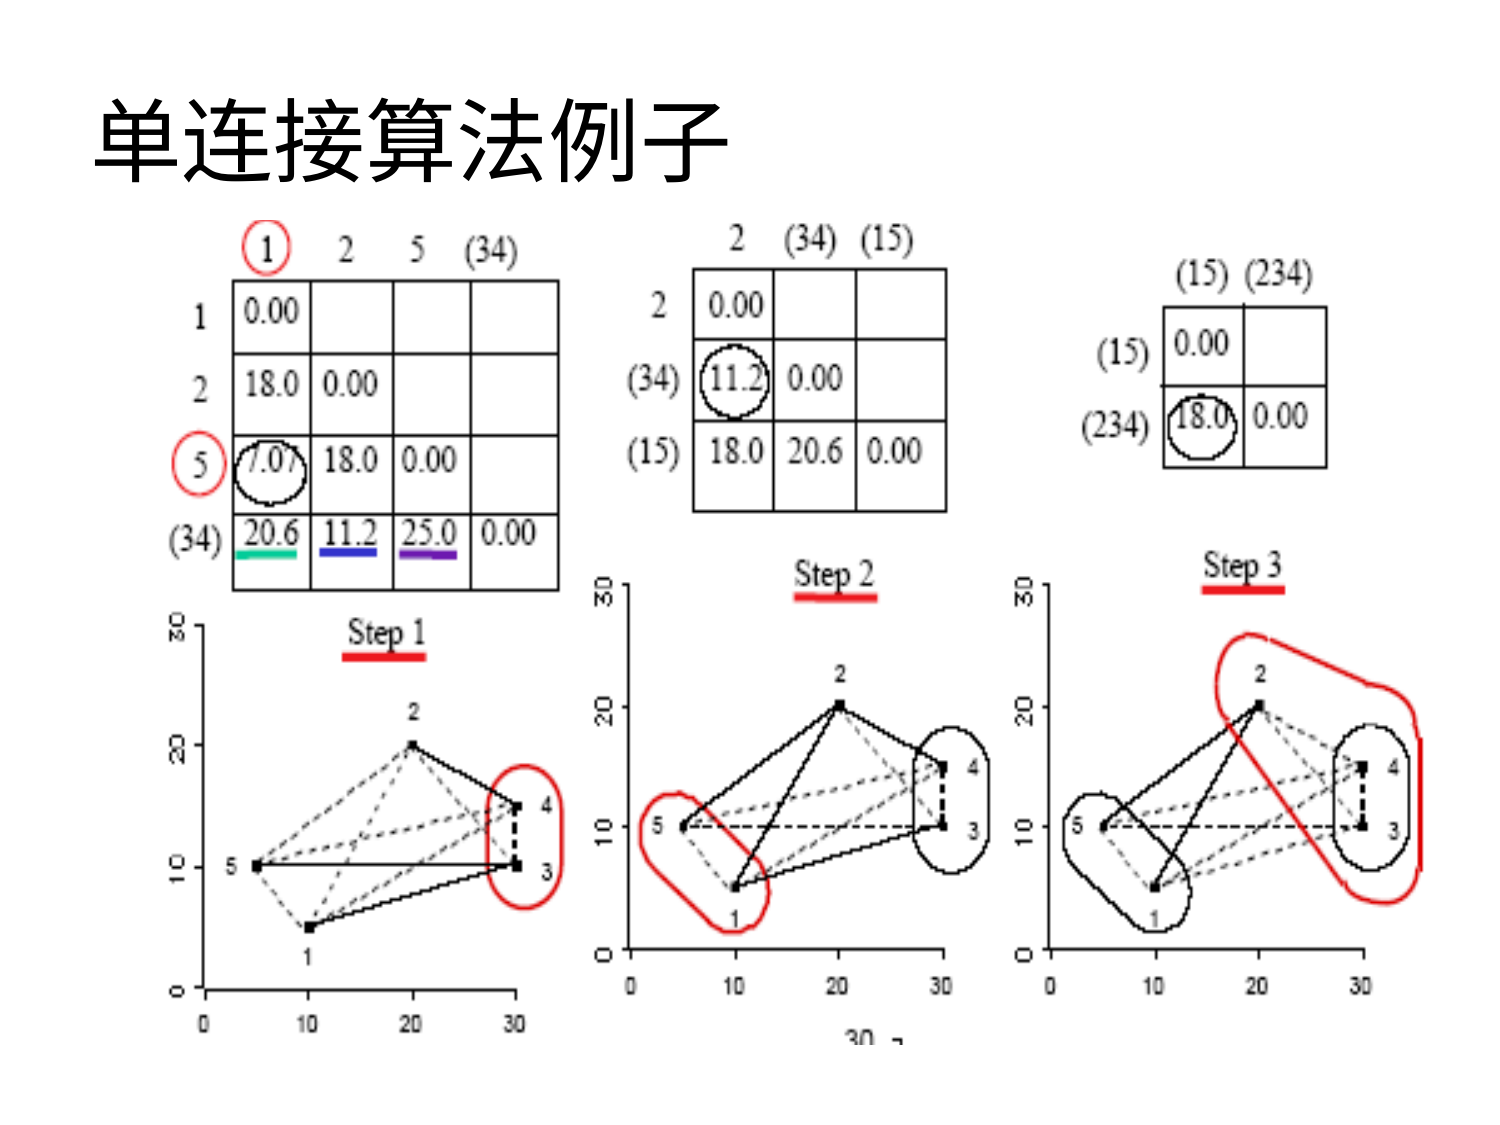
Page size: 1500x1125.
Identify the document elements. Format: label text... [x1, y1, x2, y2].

picture [64, 219, 1491, 1046]
title 单连接算法例子 [75, 45, 1425, 218]
